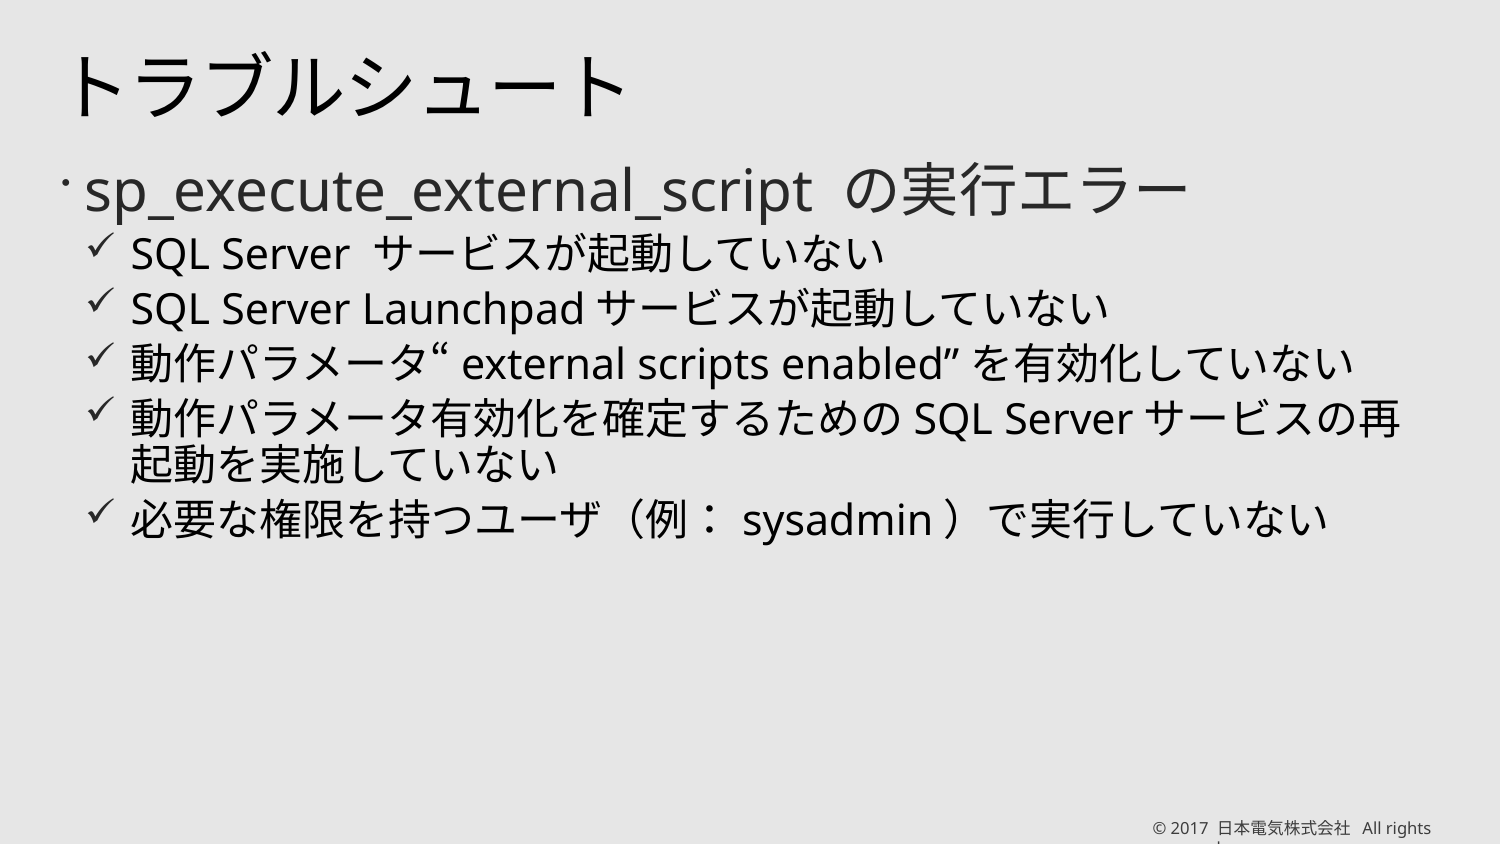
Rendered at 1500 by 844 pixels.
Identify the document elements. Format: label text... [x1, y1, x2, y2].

title トラブルシュート [33, 35, 1468, 147]
list sp_execute_external_script の実行エラー SQL Server サービスが起動していない SQL Server Launchpadサービスが起動していない 動作パラメータ“external scripts enabled”を有効化していない 動作パラメータ有効化を確定するためのSQL Serverサービスの再起動を実施していない 必要な権限を持つユーザ（例：sysadmin）で実行していない [33, 146, 1467, 630]
